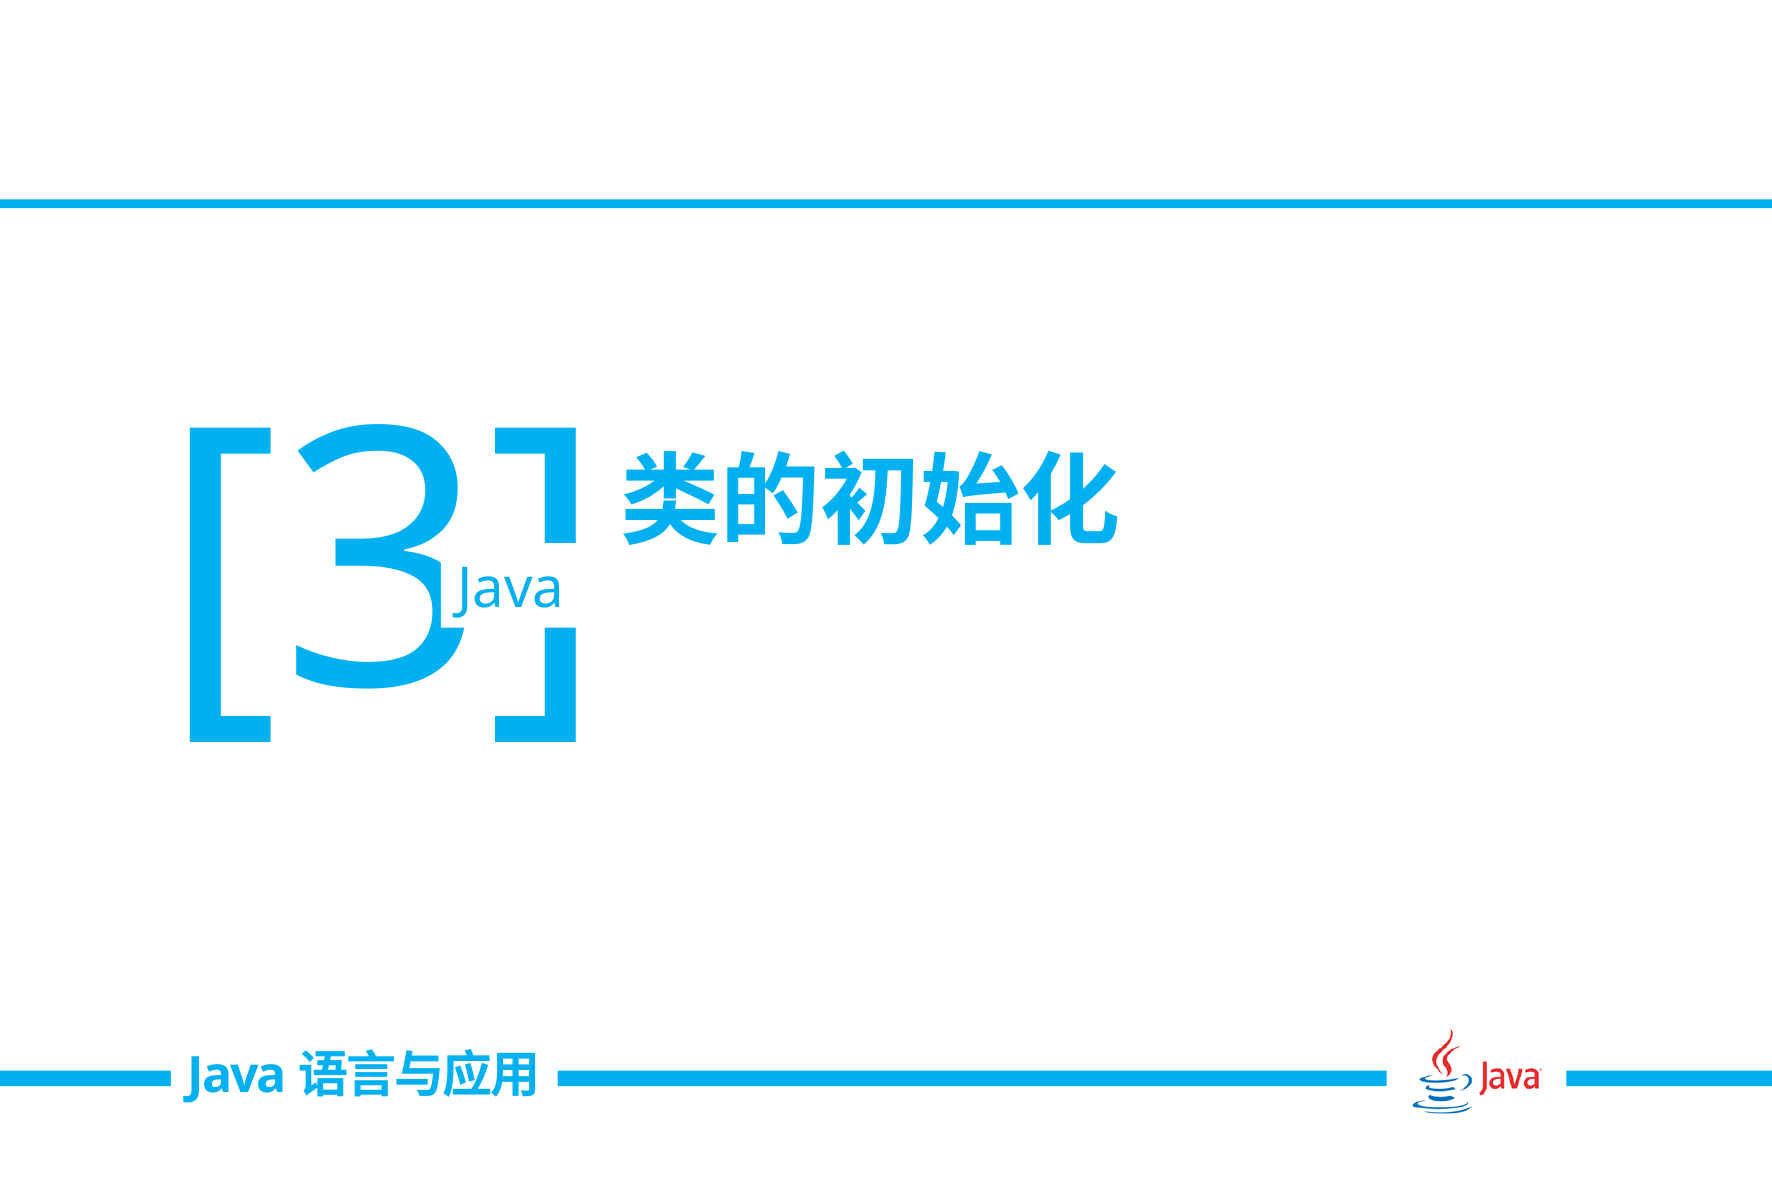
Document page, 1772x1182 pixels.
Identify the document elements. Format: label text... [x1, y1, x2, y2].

text_box [3] [147, 317, 620, 765]
text_box Java [440, 543, 582, 628]
picture [1386, 1019, 1567, 1117]
text_box 类的初始化 [620, 428, 1136, 564]
